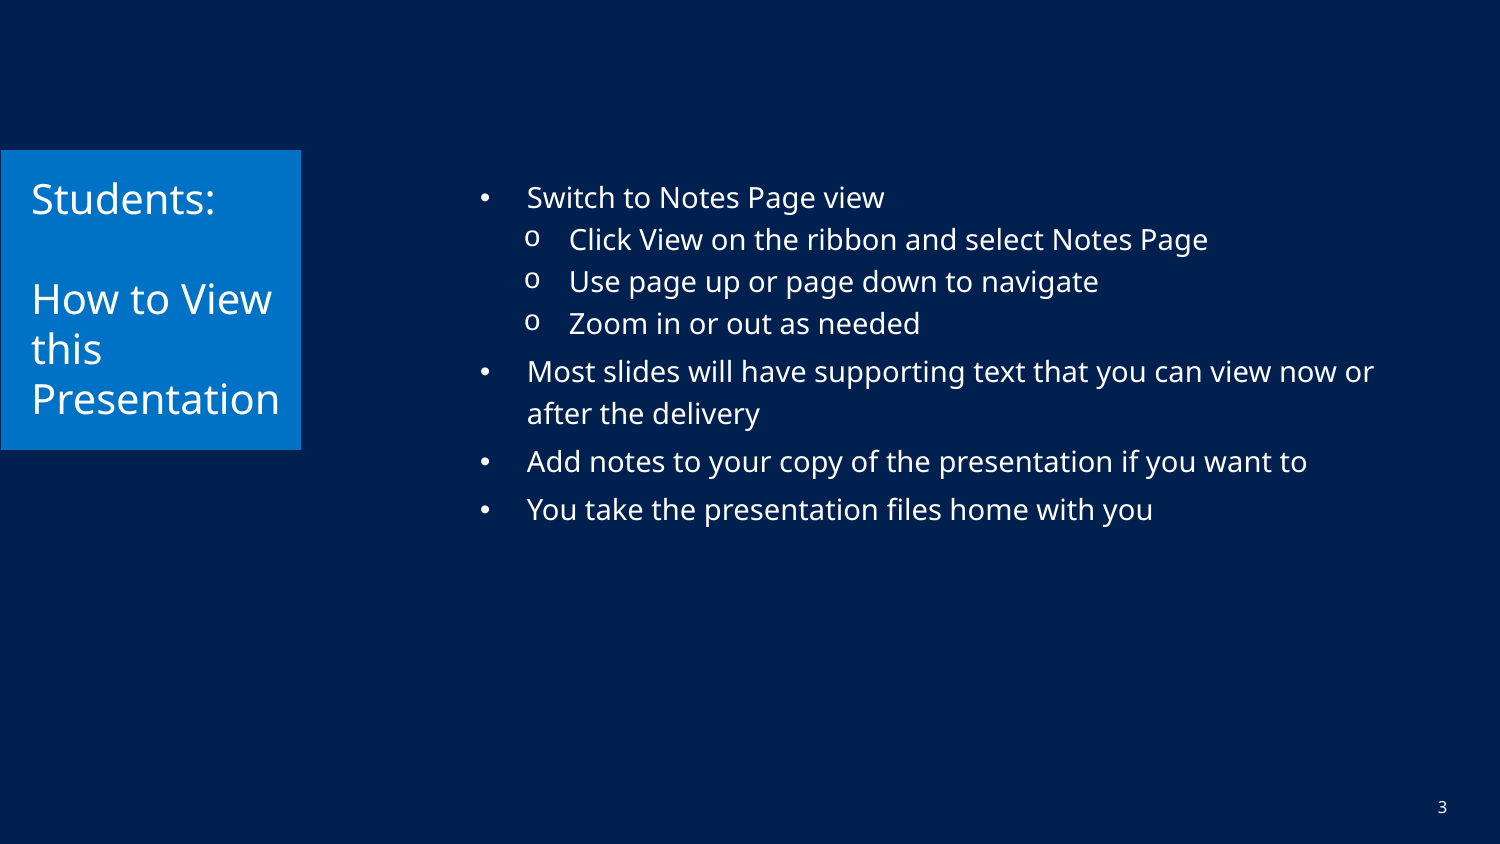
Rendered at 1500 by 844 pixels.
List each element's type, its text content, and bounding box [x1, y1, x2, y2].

list Switch to Notes Page view Click View on the ribbon and select Notes Page Use page up or page down to navigate Zoom in or out as needed Most slides will have supporting text that you can view now or after the delivery Add notes to your copy of the presentation if you want to You take the presentation files home with you [450, 150, 1463, 772]
title Students: How to View this Presentation [1, 150, 302, 450]
slide_number 3 [1112, 782, 1463, 827]
